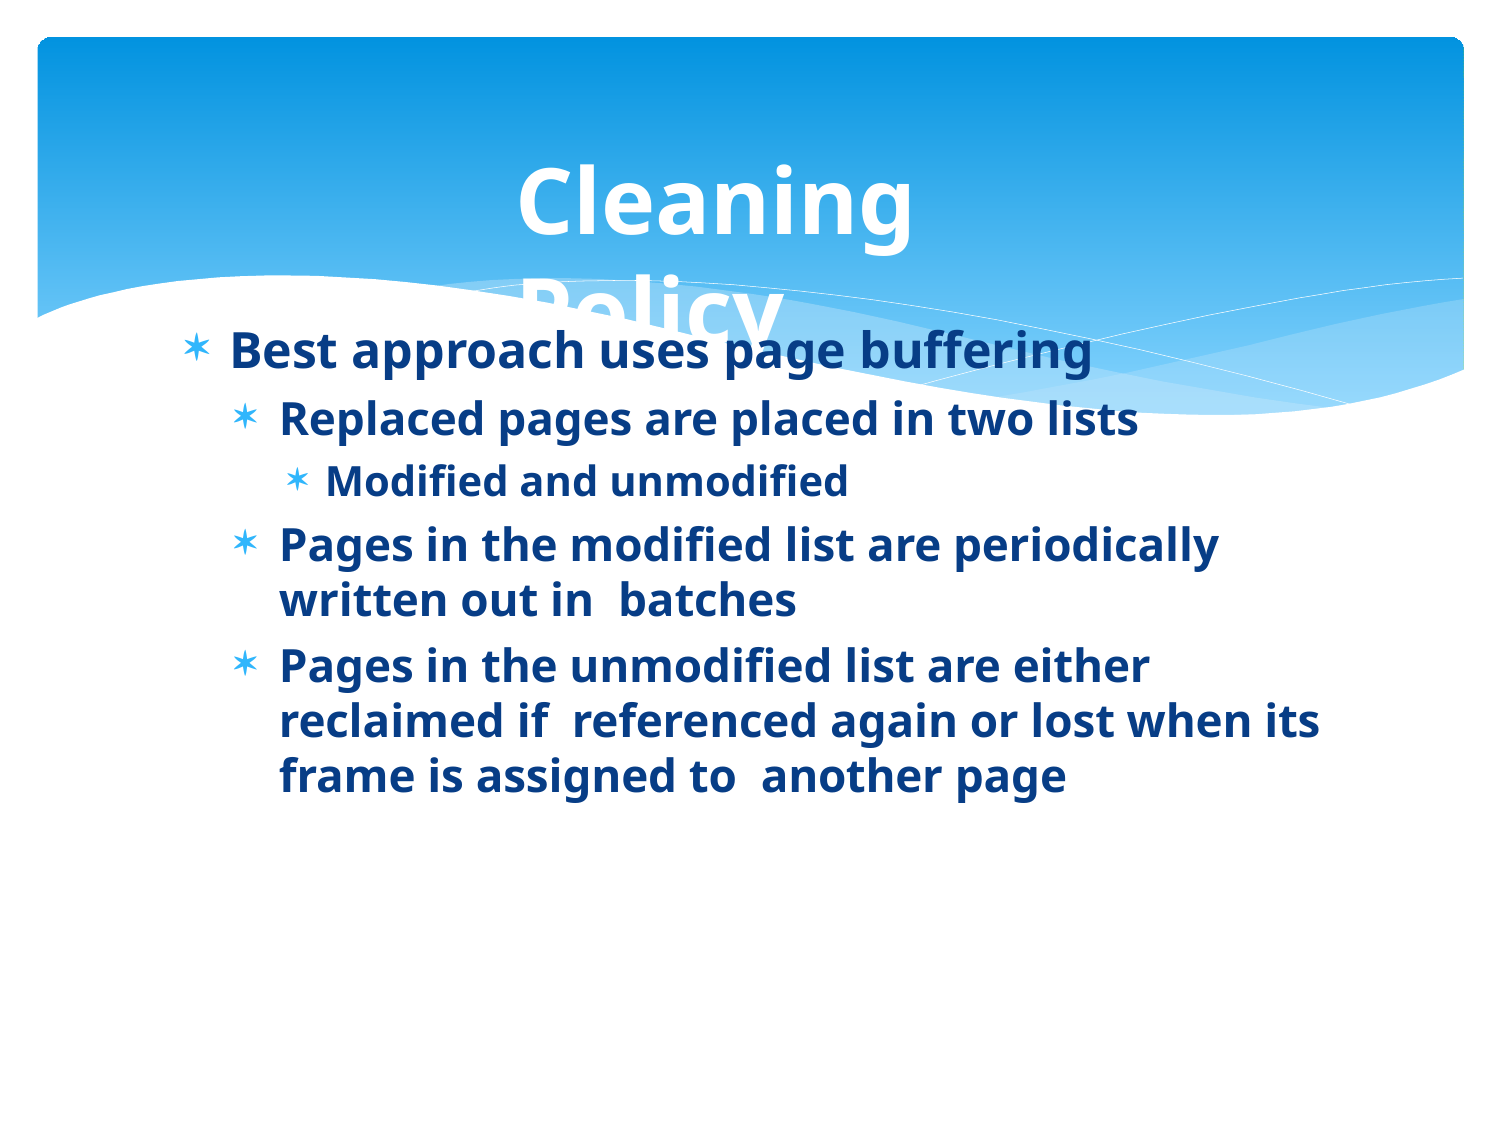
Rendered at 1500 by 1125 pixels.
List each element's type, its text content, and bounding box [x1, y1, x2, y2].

text_box [441, 279, 512, 290]
picture [37, 86, 1464, 317]
text_box 0x0 [1368, 299, 1464, 399]
text_box [482, 286, 512, 296]
title Cleaning Policy [512, 140, 1112, 304]
picture [37, 37, 44, 44]
text_box Best approach uses page buffering Replaced pages are placed in two lists Modified and unmodified Pages in the modified list are periodically written out in batches Pages in the unmodified list are either reclaimed if referenced again or lost when its frame is assigned to another page [182, 304, 1368, 802]
